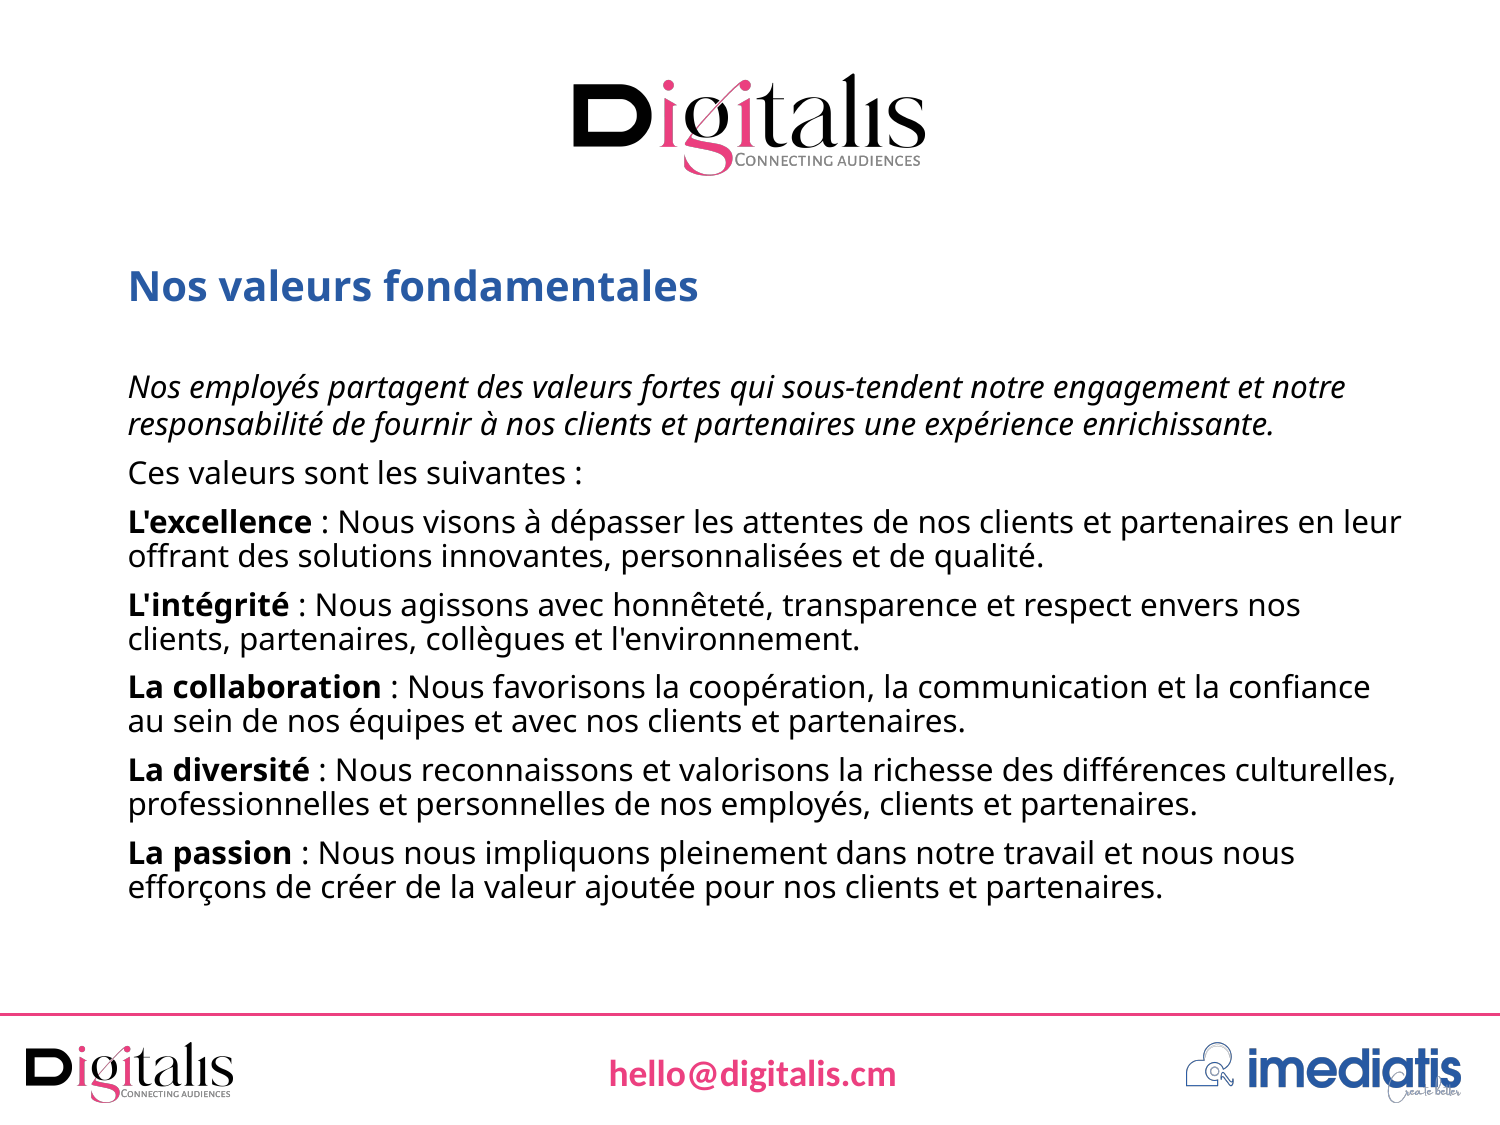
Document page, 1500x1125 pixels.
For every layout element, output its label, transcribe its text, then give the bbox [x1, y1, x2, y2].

picture [26, 1042, 233, 1103]
picture [566, 71, 934, 178]
picture [1186, 1042, 1461, 1103]
subtitle Nos employés partagent des valeurs fortes qui sous-tendent notre engagement et notre responsabilité de fournir à nos clients et partenaires une expérience enrichissante. Ces valeurs sont les suivantes : L'excellence : Nous visons à dépasser les attentes de nos clients et partenaires en leur offrant des solutions innovantes, personnalisées et de qualité. L'intégrité : Nous agissons avec honnêteté, transparence et respect envers nos clients, partenaires, collègues et l'environnement. La collaboration : Nous favorisons la coopération, la communication et la confiance au sein de nos équipes et avec nos clients et partenaires. La diversité : Nous reconnaissons et valorisons la richesse des différences culturelles, professionnelles et personnelles de nos employés, clients et partenaires. La passion : Nous nous impliquons pleinement dans notre travail et nous nous efforçons de créer de la valeur ajoutée pour nos clients et partenaires. [112, 359, 1421, 913]
text_box Nos valeurs fondamentales [112, 242, 737, 316]
